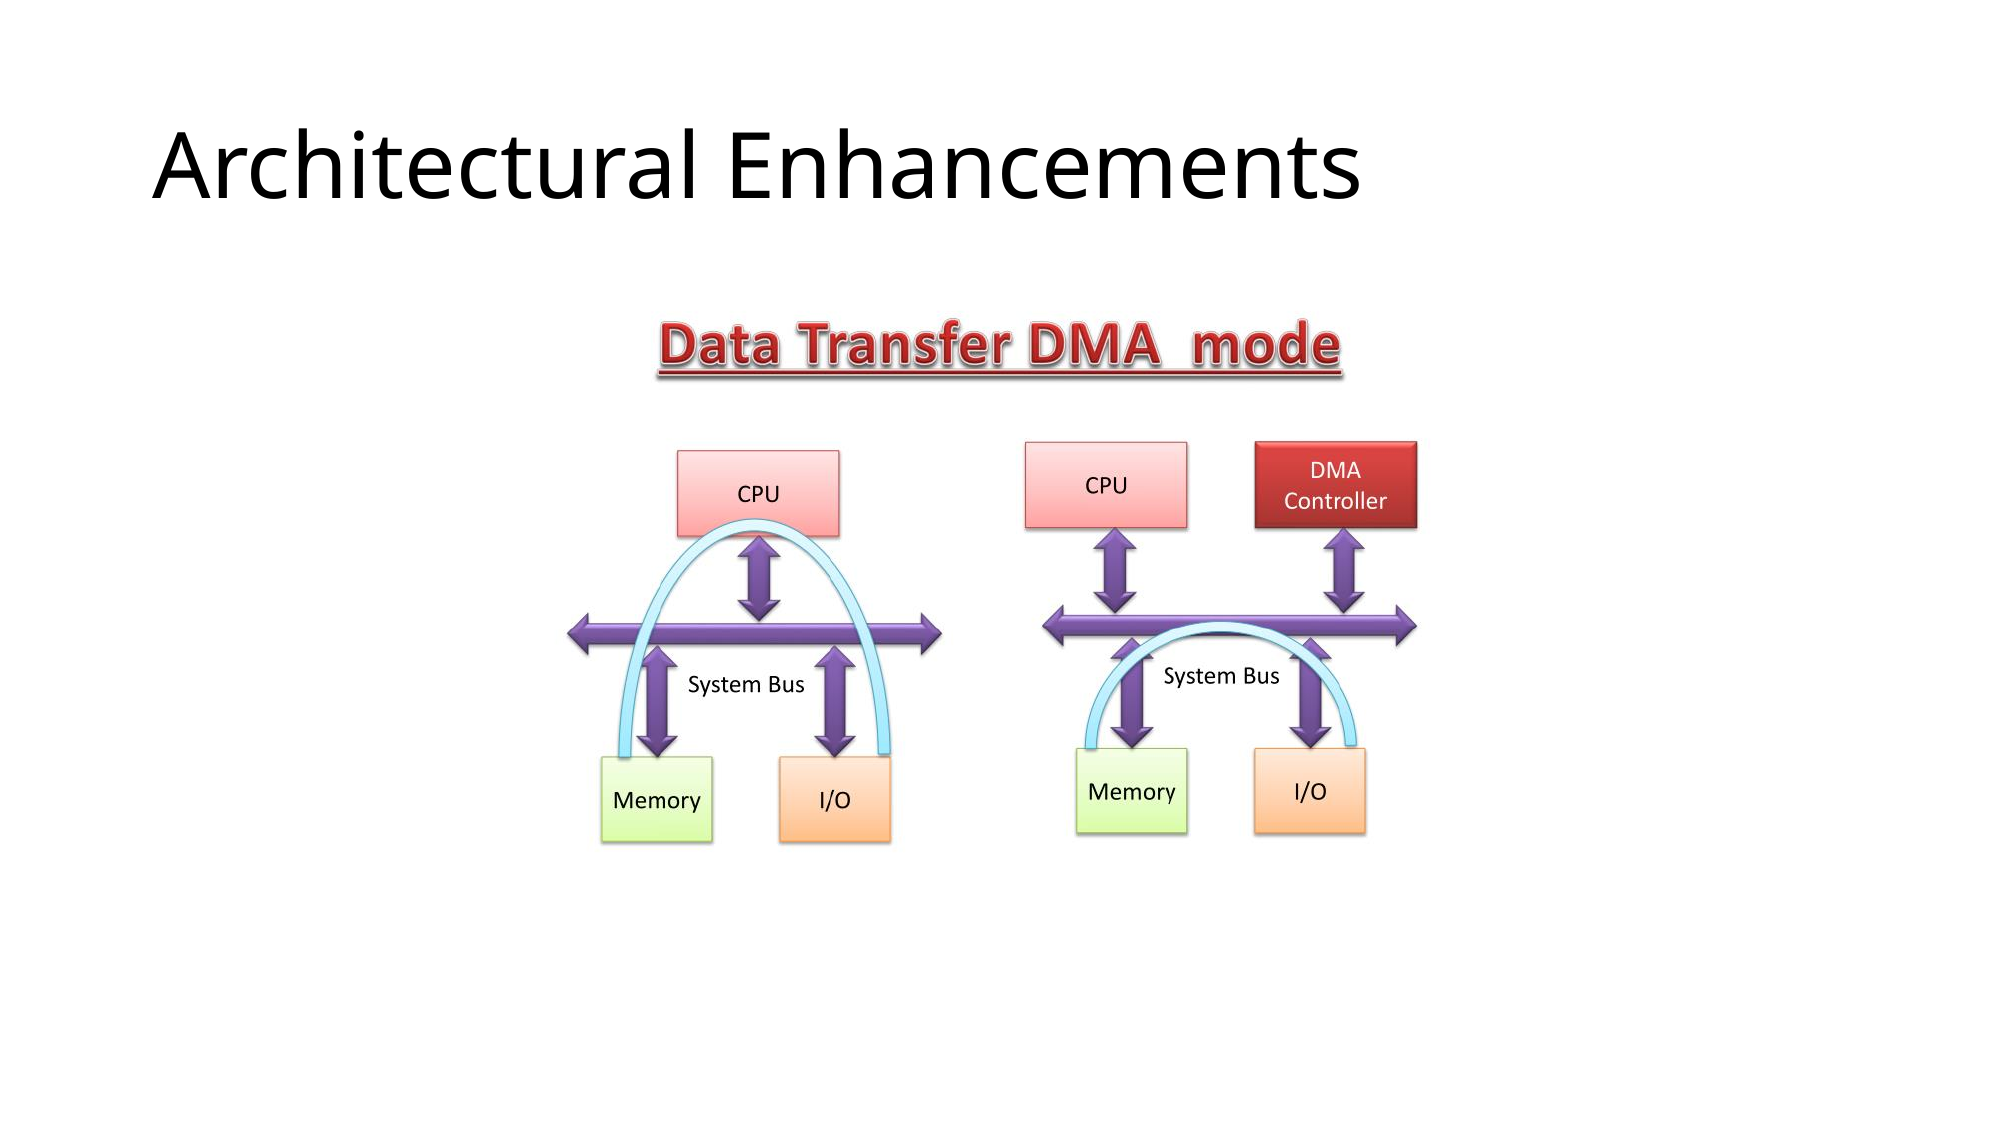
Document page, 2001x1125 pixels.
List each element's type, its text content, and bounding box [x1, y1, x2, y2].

picture [491, 247, 1509, 1011]
title Architectural Enhancements [137, 59, 1863, 278]
